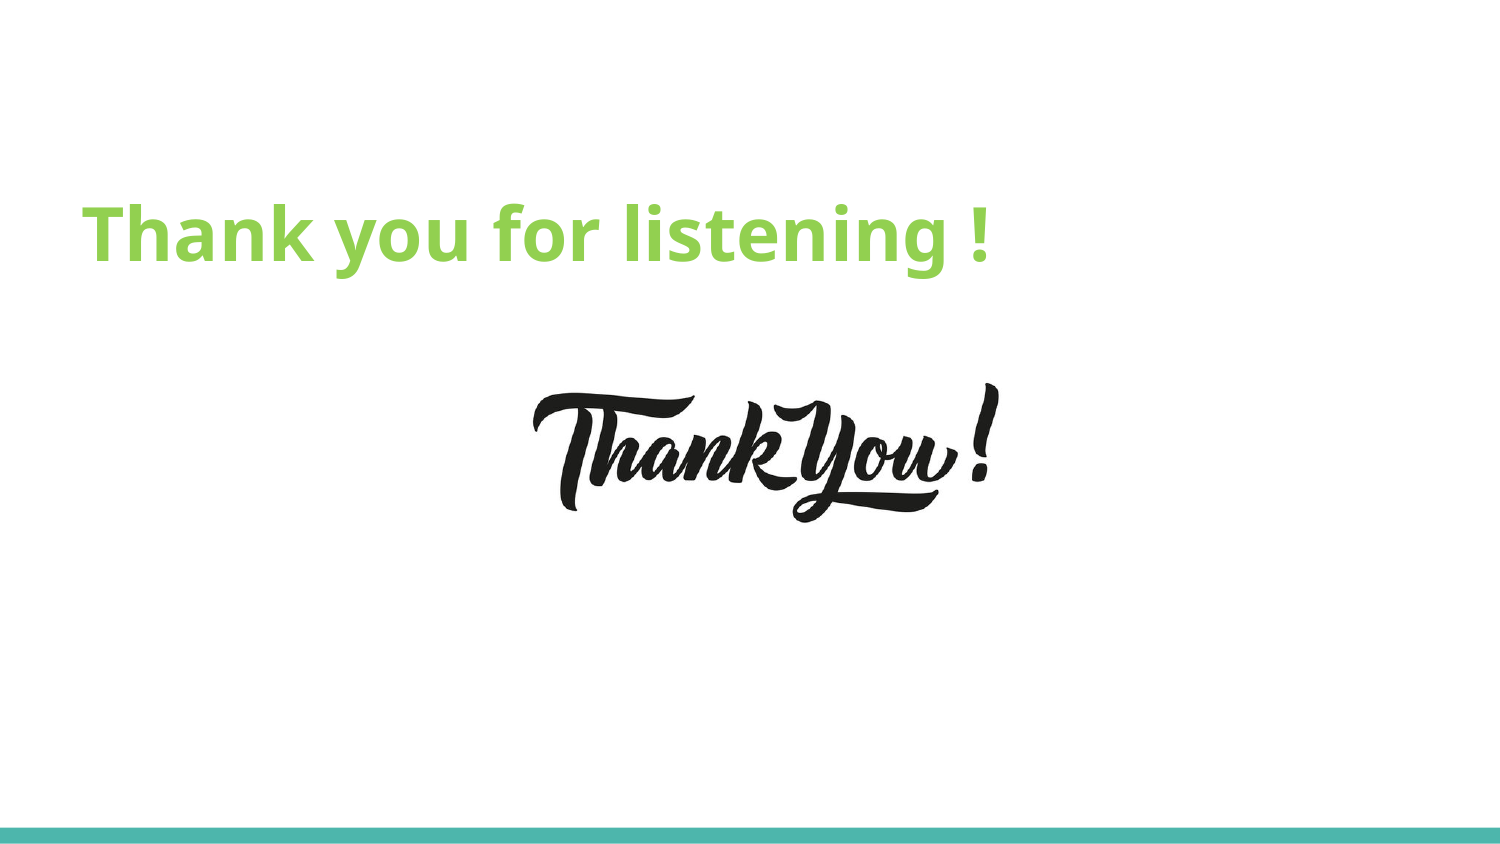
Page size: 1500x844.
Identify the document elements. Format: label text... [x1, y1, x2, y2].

title Thank you for listening ! [66, 171, 1464, 528]
picture [452, 317, 1078, 584]
